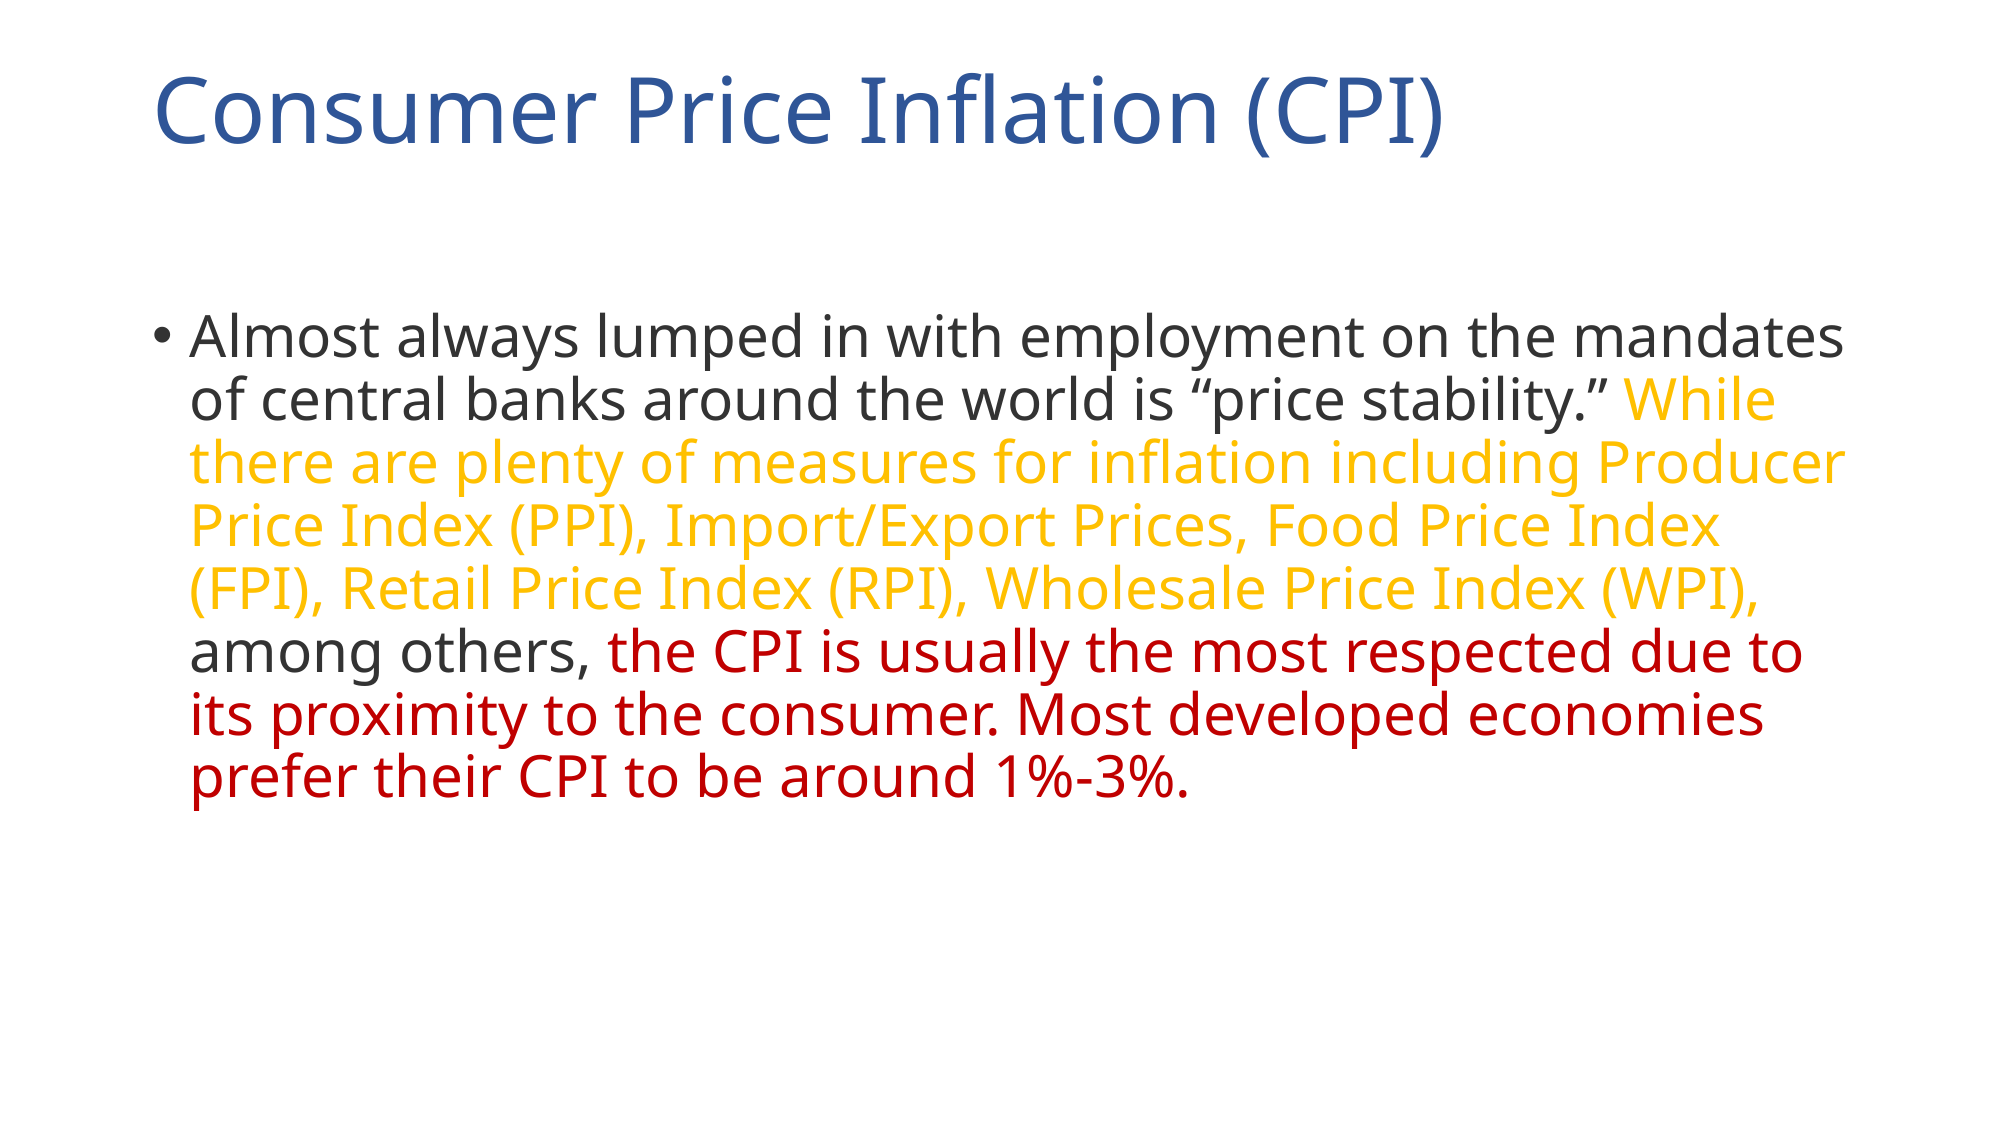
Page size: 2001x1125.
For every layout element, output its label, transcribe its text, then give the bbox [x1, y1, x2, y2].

title Consumer Price Inflation (CPI) [137, 59, 1863, 278]
list Almost always lumped in with employment on the mandates of central banks around the world is “price stability.” While there are plenty of measures for inflation including Producer Price Index (PPI), Import/Export Prices, Food Price Index (FPI), Retail Price Index (RPI), Wholesale Price Index (WPI), among others, the CPI is usually the most respected due to its proximity to the consumer. Most developed economies prefer their CPI to be around 1%-3%. [137, 299, 1863, 1014]
